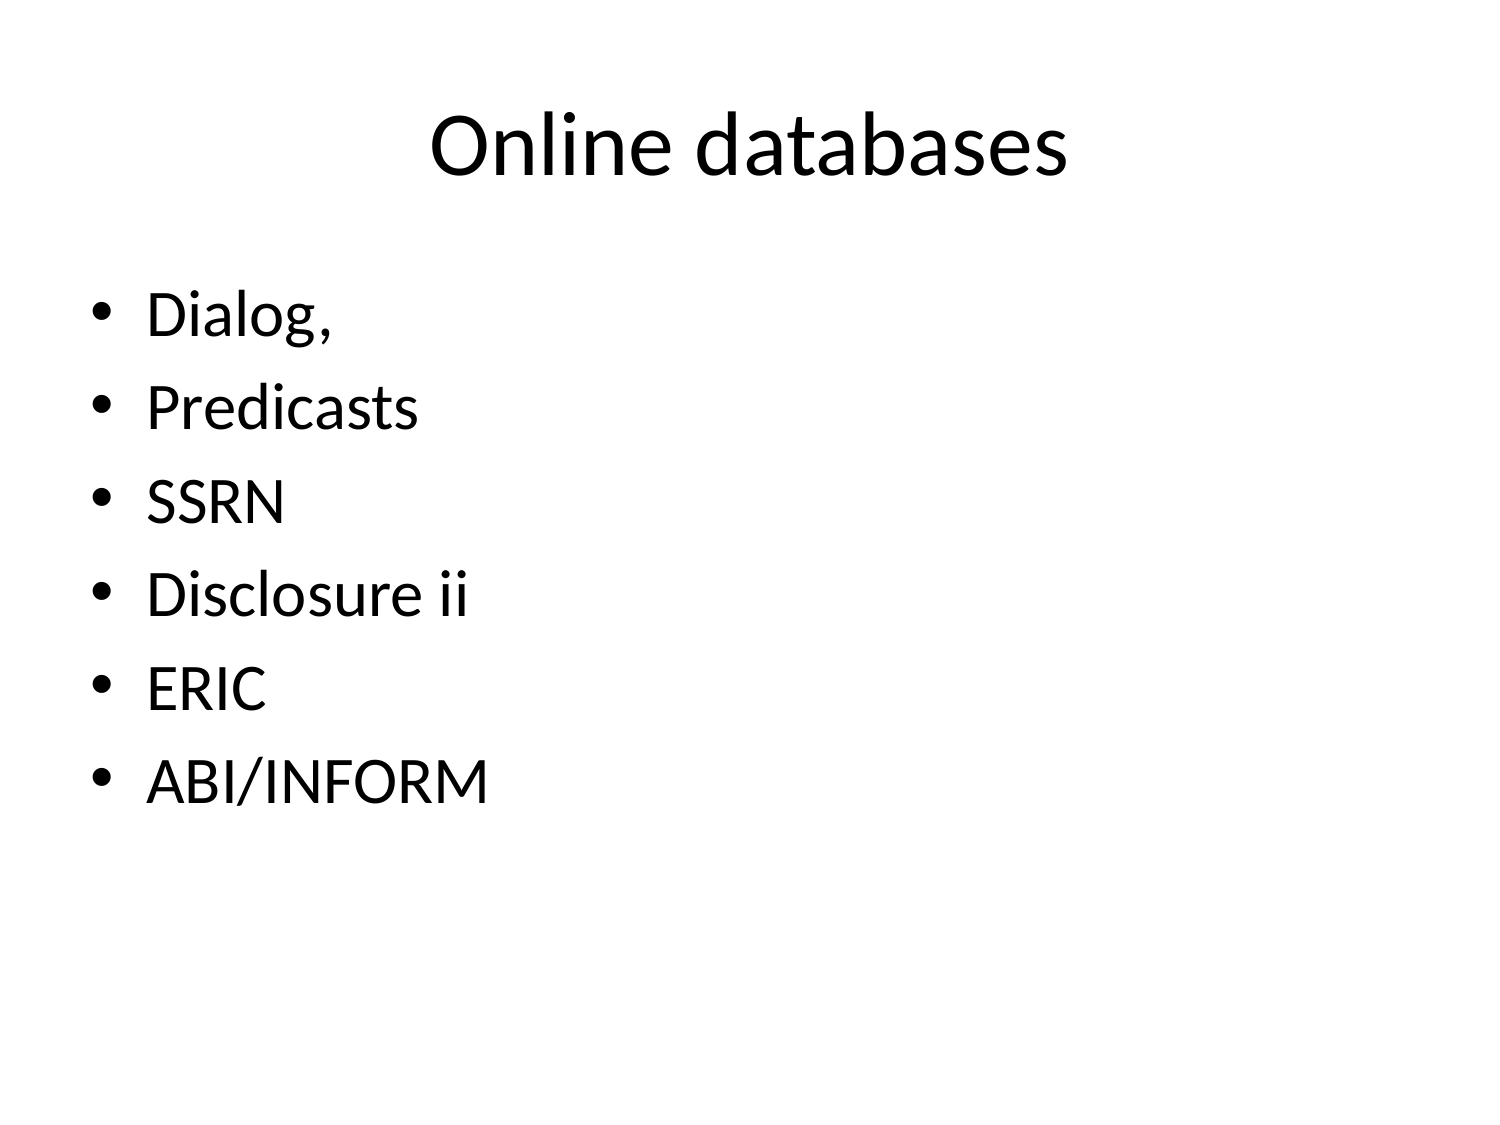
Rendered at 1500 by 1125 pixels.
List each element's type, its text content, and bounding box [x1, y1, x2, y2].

list Dialog, Predicasts SSRN Disclosure ii ERIC ABI/INFORM [75, 262, 1425, 1005]
title Online databases [75, 45, 1425, 233]
